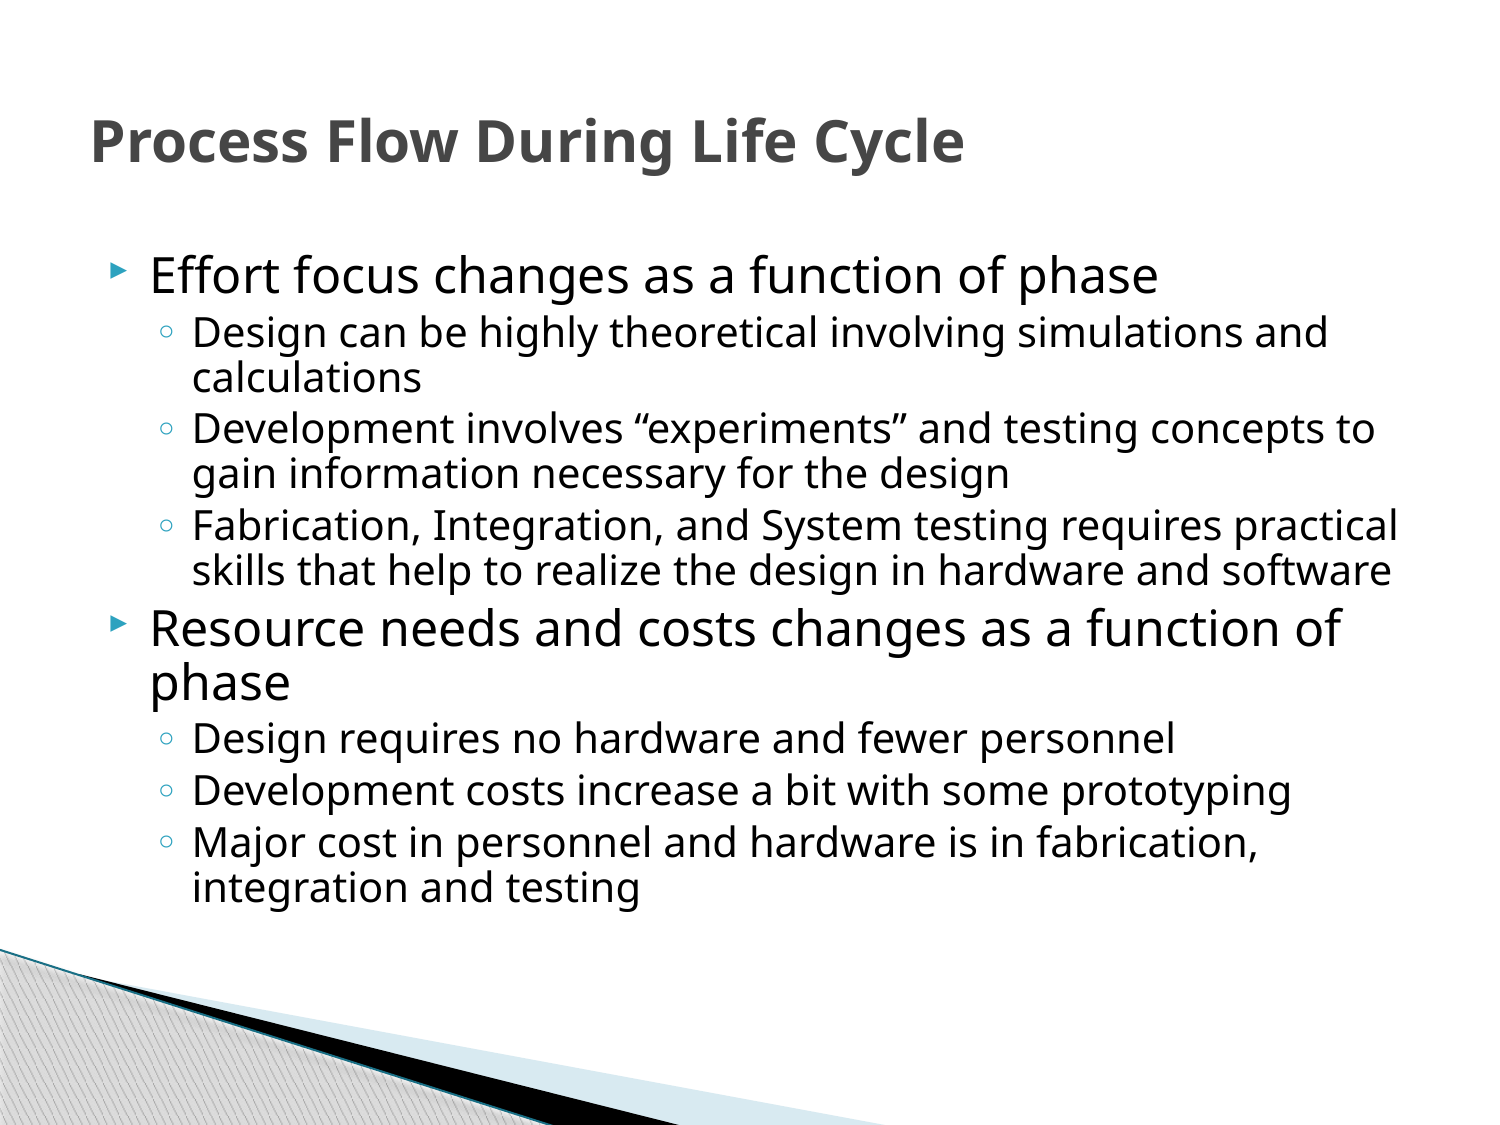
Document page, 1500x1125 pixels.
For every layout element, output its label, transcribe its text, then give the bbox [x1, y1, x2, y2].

title Process Flow During Life Cycle [75, 45, 1425, 233]
list Effort focus changes as a function of phase Design can be highly theoretical involving simulations and calculations Development involves “experiments” and testing concepts to gain information necessary for the design Fabrication, Integration, and System testing requires practical skills that help to realize the design in hardware and software Resource needs and costs changes as a function of phase Design requires no hardware and fewer personnel Development costs increase a bit with some prototyping Major cost in personnel and hardware is in fabrication, integration and testing [75, 243, 1425, 986]
